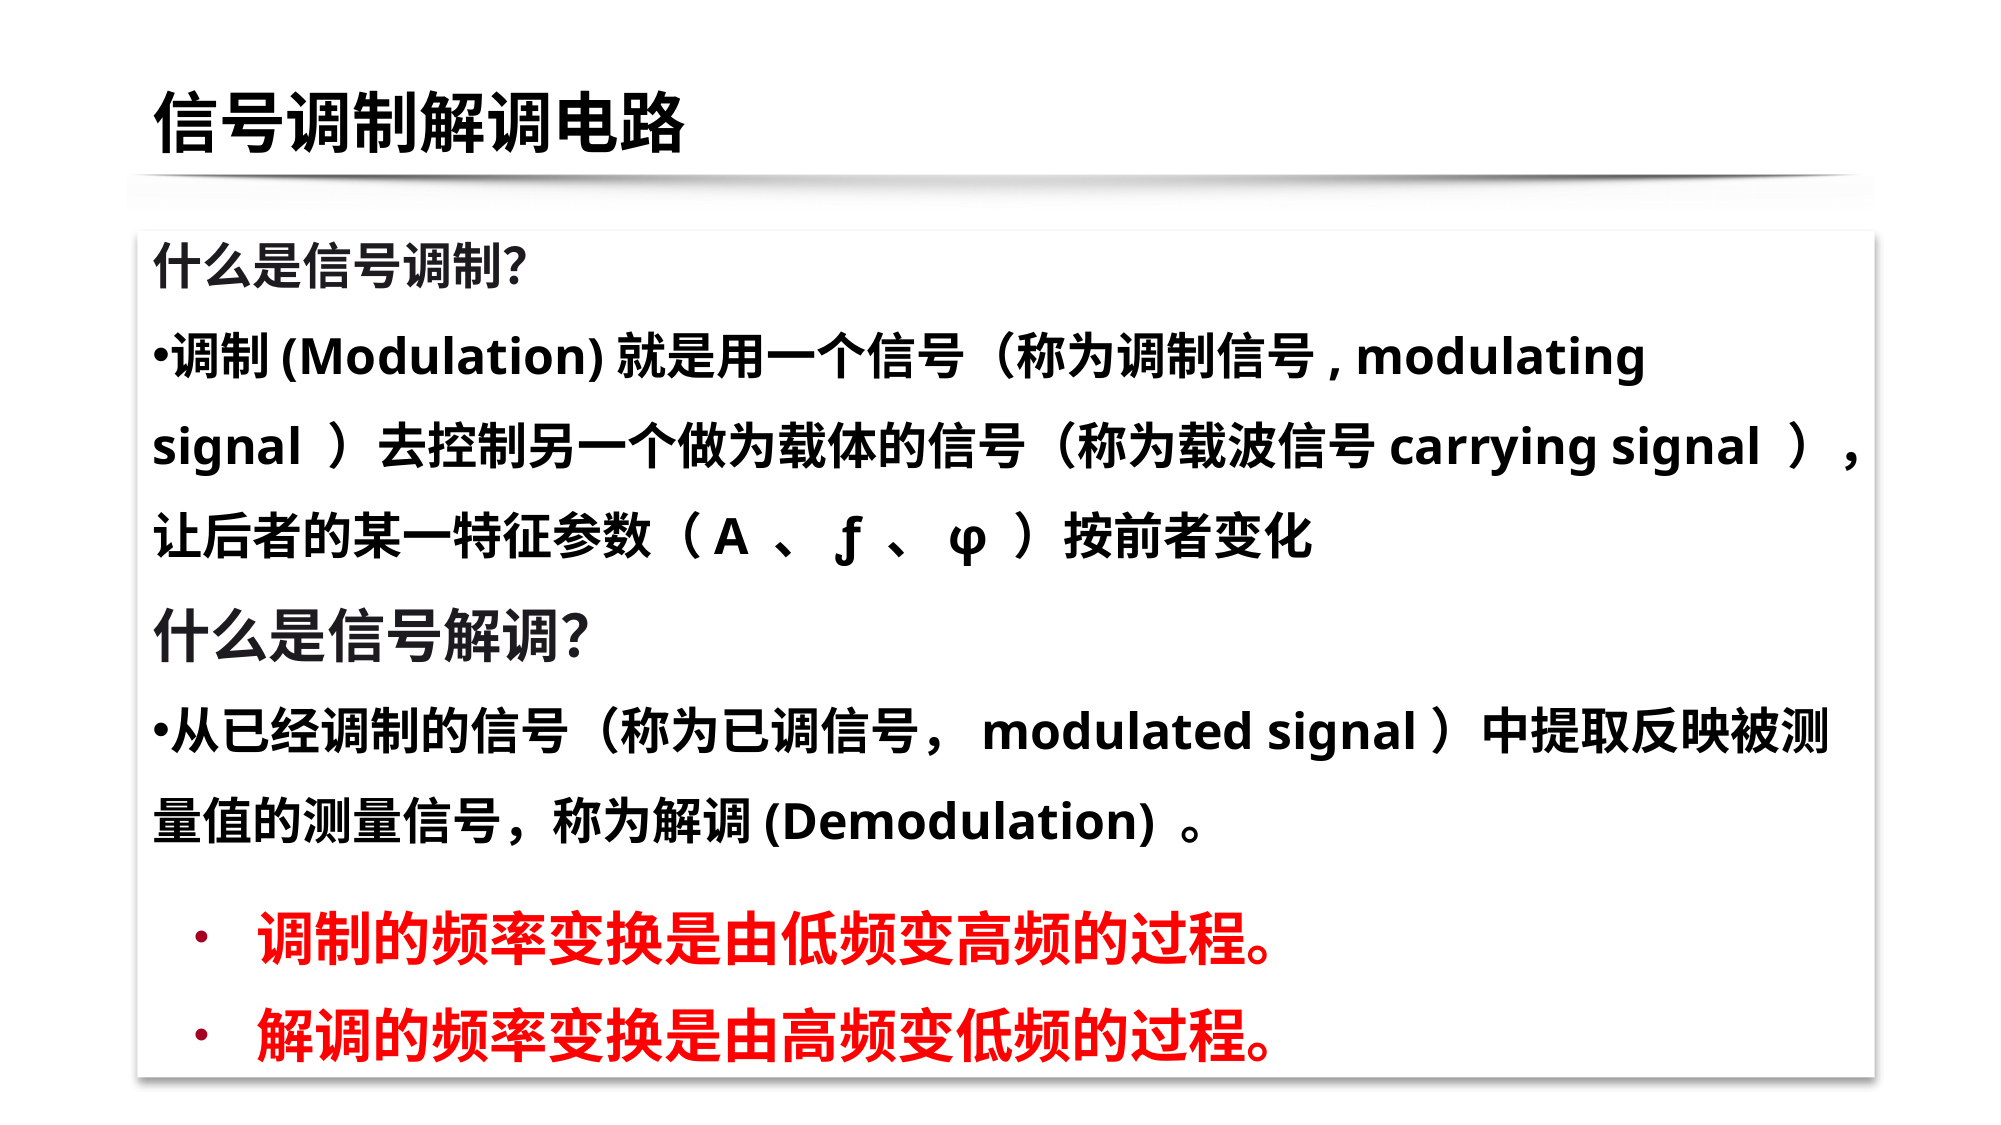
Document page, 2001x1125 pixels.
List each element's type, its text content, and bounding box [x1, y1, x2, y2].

text_box 调制的频率变换是由低频变高频的过程。 解调的频率变换是由高频变低频的过程。 [139, 866, 1377, 1077]
picture [127, 175, 1874, 211]
title 信号调制解调电路 [137, 77, 1863, 175]
list 什么是信号调制？ 调制(Modulation)就是用一个信号（称为调制信号, modulating signal ）去控制另一个做为载体的信号（称为载波信号carrying signal ），让后者的某一特征参数（A 、ƒ 、φ ）按前者变化 什么是信号解调？ 从已经调制的信号（称为已调信号，modulated signal）中提取反映被测量值的测量信号，称为解调(Demodulation) 。 [137, 196, 1863, 1014]
